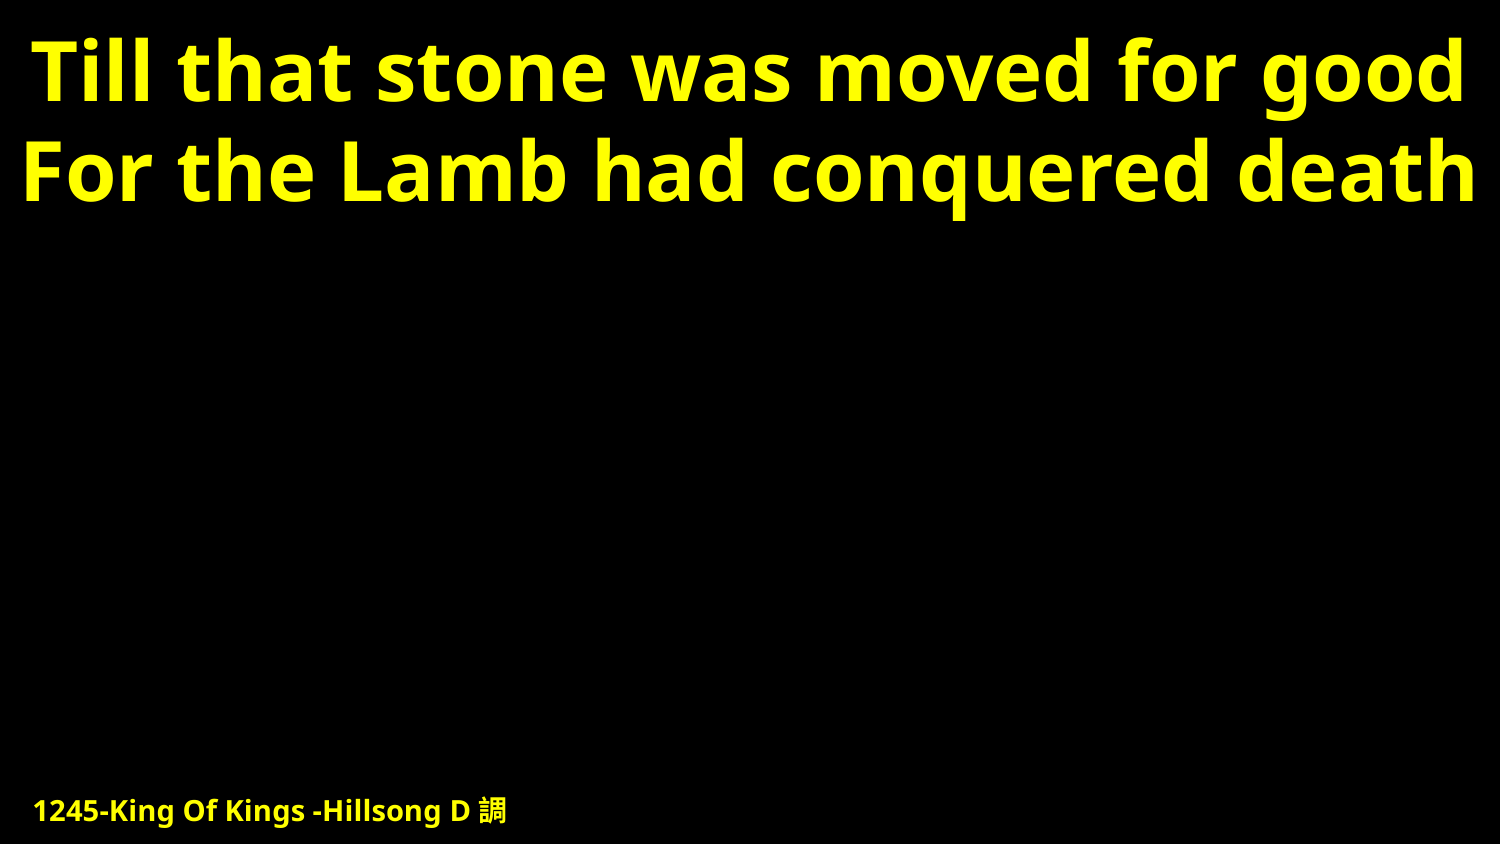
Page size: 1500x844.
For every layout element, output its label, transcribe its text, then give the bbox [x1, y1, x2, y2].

title Till that stone was moved for good For the Lamb had conquered death [0, 0, 1500, 237]
text_box 1245-King Of Kings -Hillsong D調 [17, 784, 774, 835]
